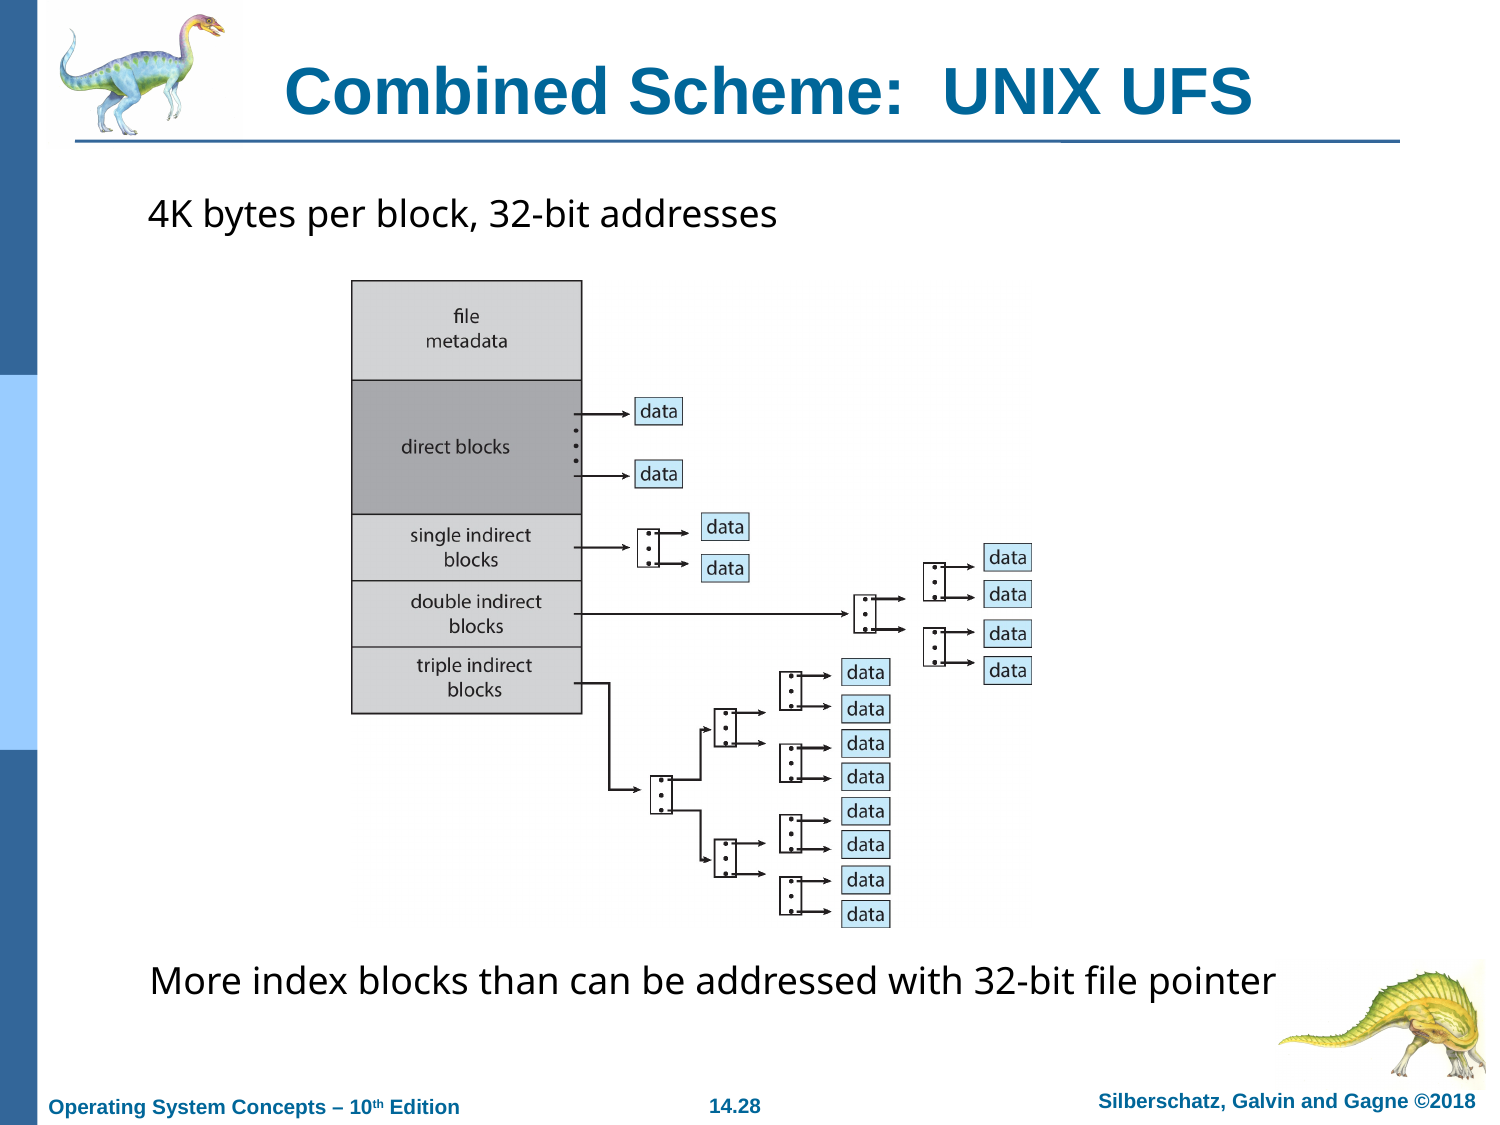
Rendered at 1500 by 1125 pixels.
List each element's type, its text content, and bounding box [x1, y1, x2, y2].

title Combined Scheme: UNIX UFS [133, 41, 1425, 136]
text_box 4K bytes per block, 32-bit addresses [133, 182, 1366, 242]
picture [351, 280, 1032, 928]
text_box More index blocks than can be addressed with 32-bit file pointer [134, 949, 1436, 1010]
picture [46, 0, 243, 149]
picture [1275, 959, 1486, 1090]
